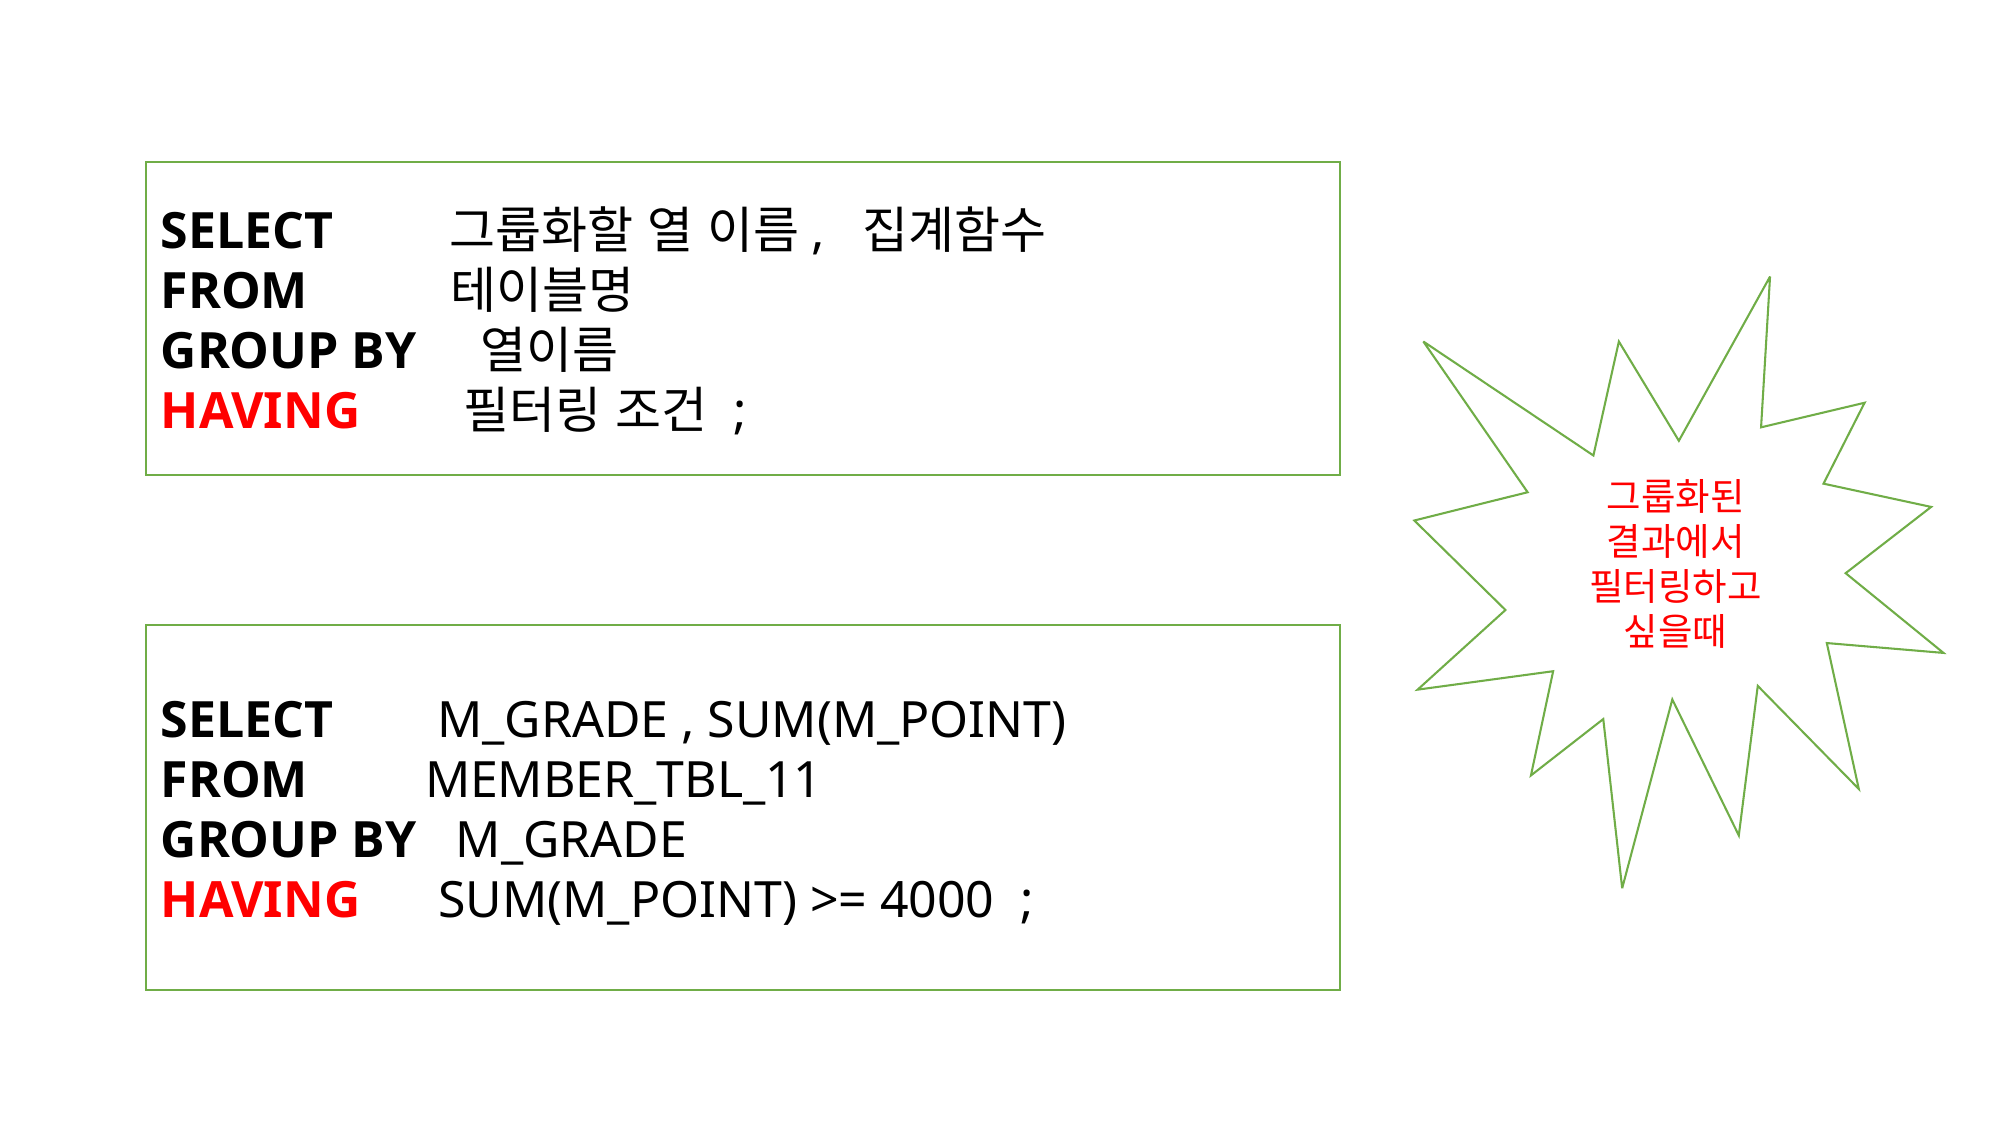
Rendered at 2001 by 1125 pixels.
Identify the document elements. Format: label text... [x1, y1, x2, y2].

text_box 그룹화된 결과에서 필터링하고 싶을때 [1412, 276, 1947, 889]
text_box SELECT M_GRADE , SUM(M_POINT) FROM MEMBER_TBL_11 GROUP BY M_GRADE HAVING SUM(M_POINT) >= 4000 ; [145, 624, 1341, 991]
text_box SELECT 그룹화할 열 이름, 집계함수 FROM 테이블명 GROUP BY 열이름 HAVING 필터링 조건 ; [145, 161, 1341, 476]
